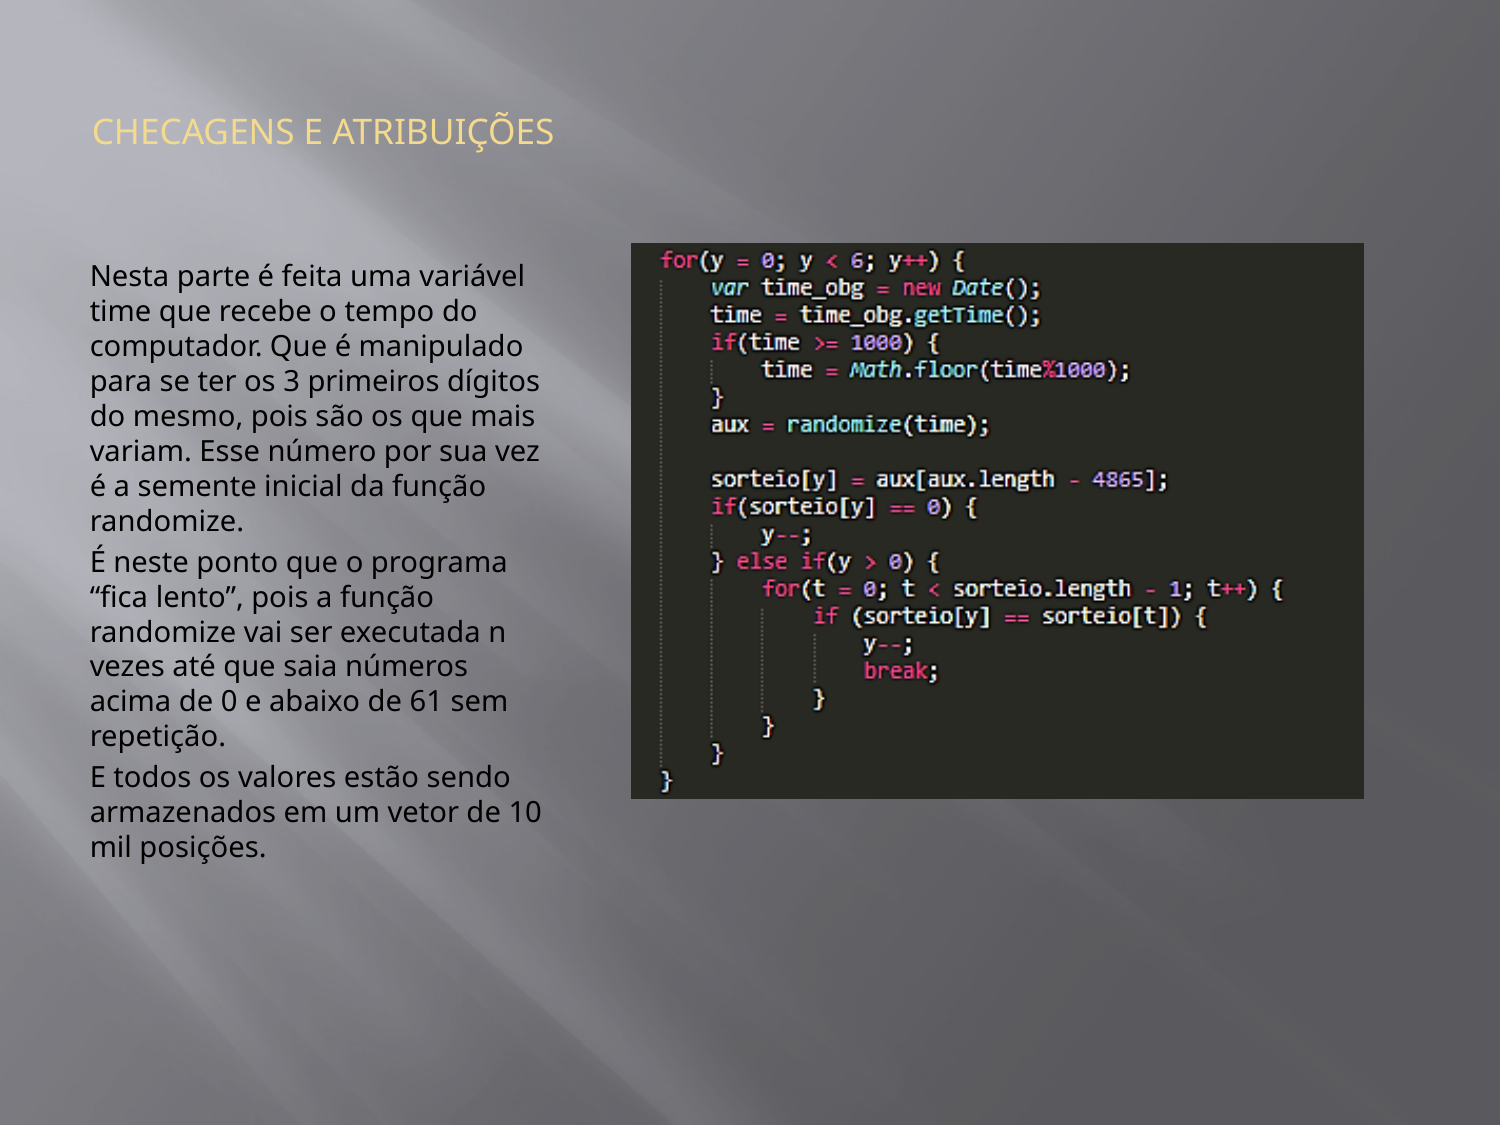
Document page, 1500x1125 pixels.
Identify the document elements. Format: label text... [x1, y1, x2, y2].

list Nesta parte é feita uma variável time que recebe o tempo do computador. Que é manipulado para se ter os 3 primeiros dígitos do mesmo, pois são os que mais variam. Esse número por sua vez é a semente inicial da função randomize. É neste ponto que o programa “fica lento”, pois a função randomize vai ser executada n vezes até que saia números acima de 0 e abaixo de 61 sem repetição. E todos os valores estão sendo armazenados em um vetor de 10 mil posições. [75, 249, 569, 1005]
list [631, 243, 1364, 799]
title CHECAGENS E ATRIBUIÇÕES [76, 78, 571, 159]
